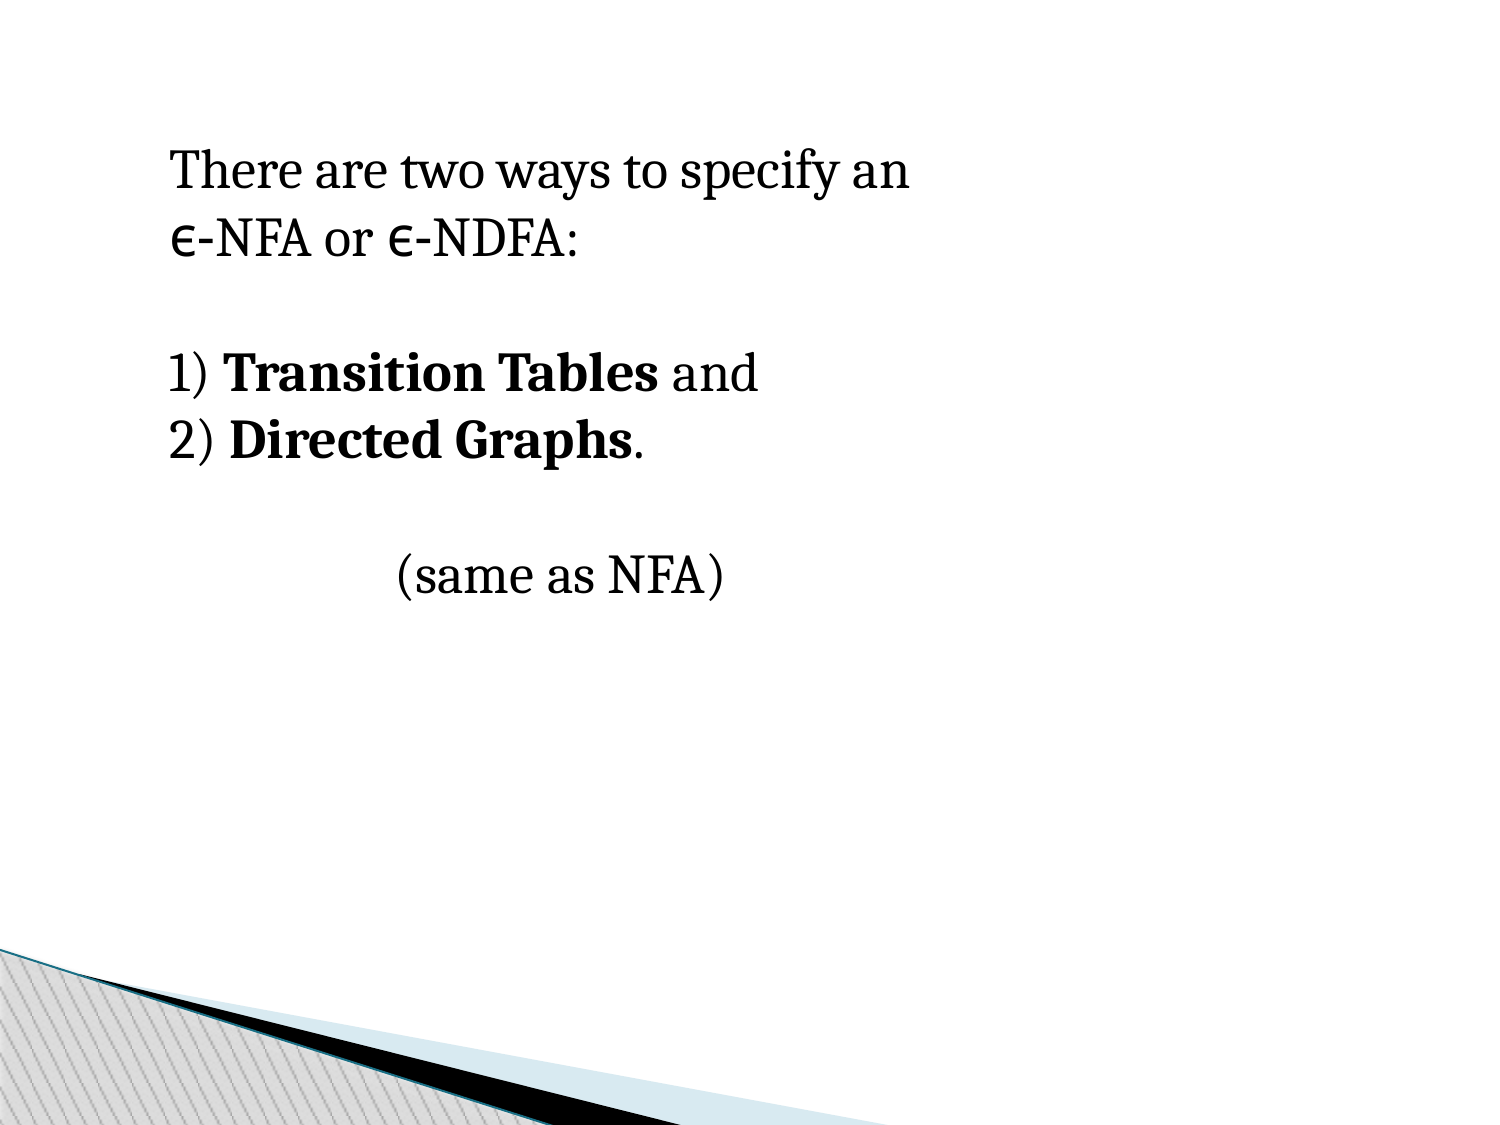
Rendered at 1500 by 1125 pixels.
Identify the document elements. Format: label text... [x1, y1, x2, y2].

text_box There are two ways to specify an ϵ-NFA or ϵ-NDFA: 1) Transition Tables and 2) Directed Graphs. (same as NFA) [154, 125, 1256, 600]
